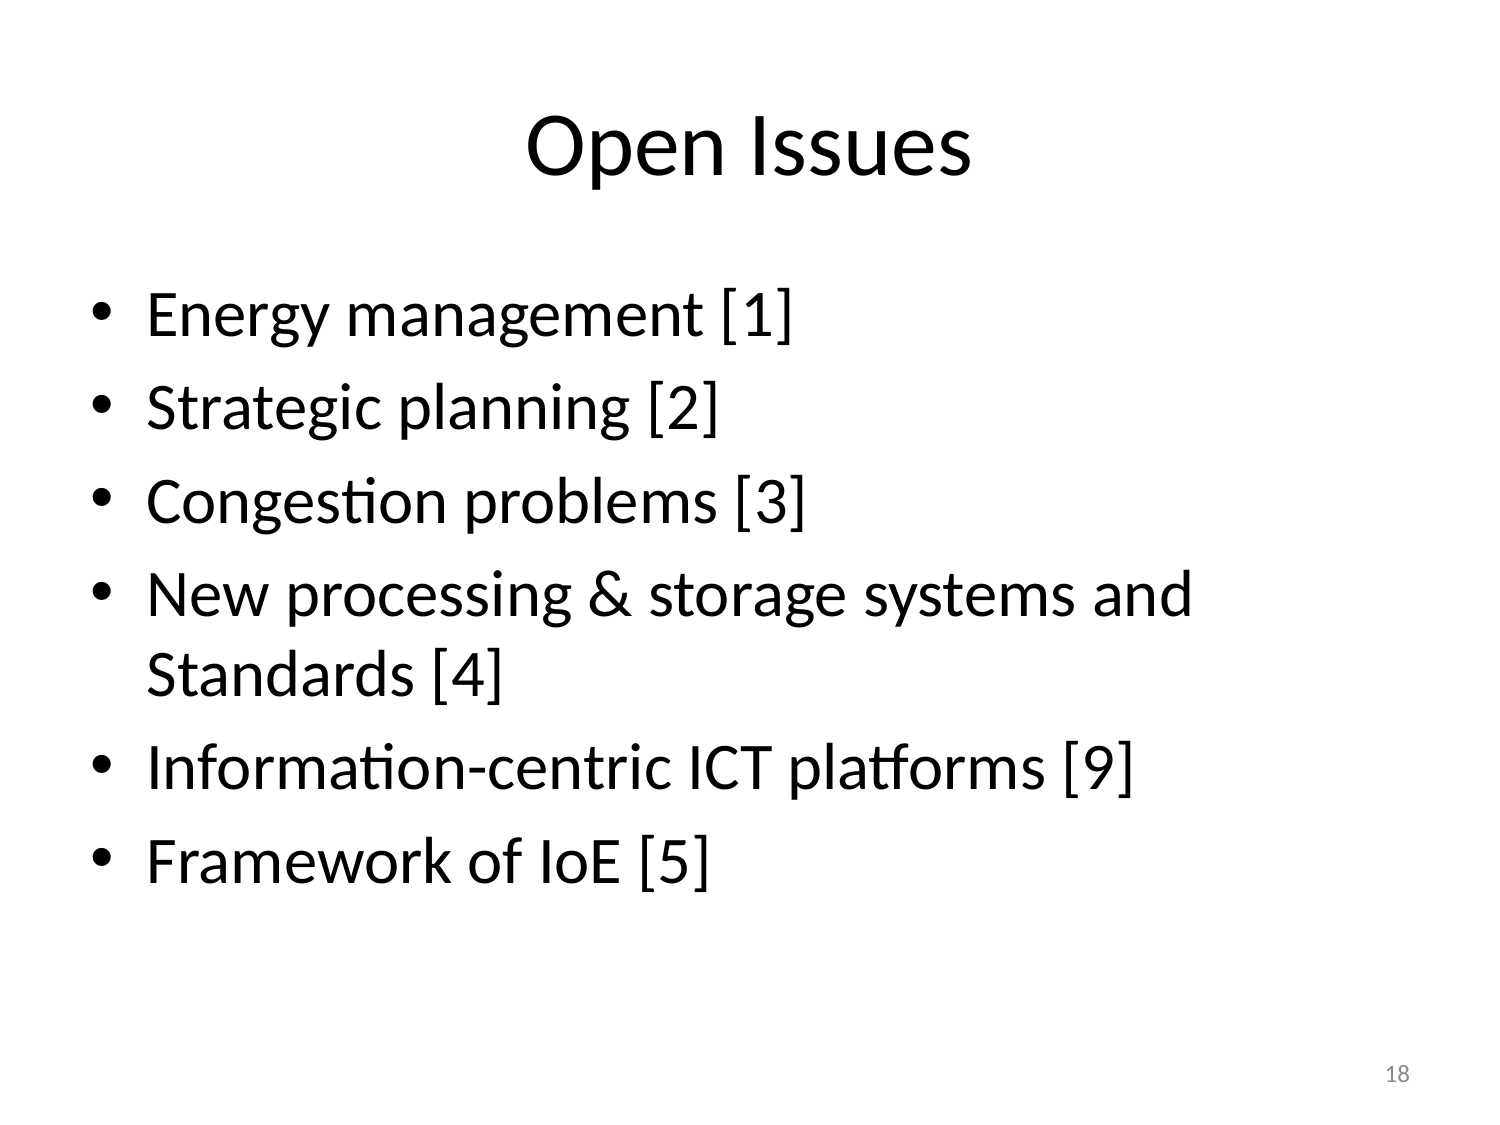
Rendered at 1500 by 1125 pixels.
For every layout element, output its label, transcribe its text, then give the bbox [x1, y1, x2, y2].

slide_number 18 [1074, 1042, 1425, 1103]
title Open Issues [75, 45, 1425, 233]
list Energy management [1] Strategic planning [2] Congestion problems [3] New processing & storage systems and Standards [4] Information-centric ICT platforms [9] Framework of IoE [5] [75, 262, 1425, 1005]
